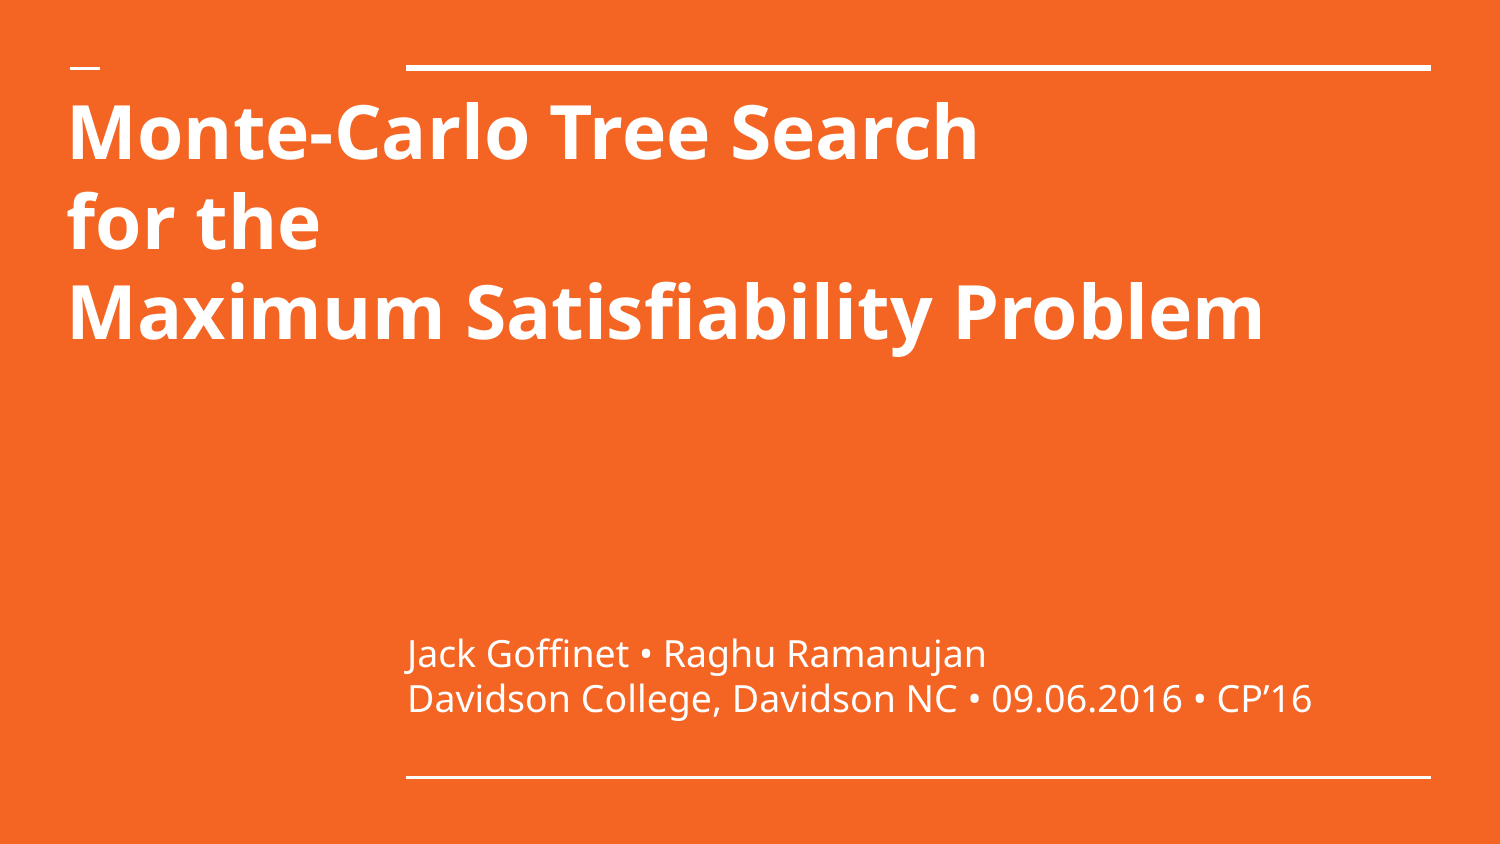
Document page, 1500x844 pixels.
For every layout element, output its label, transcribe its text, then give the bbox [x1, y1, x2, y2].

title Monte-Carlo Tree Search for the Maximum Satisfiability Problem [51, 69, 1431, 323]
subtitle Jack Goffinet • Raghu Ramanujan Davidson College, Davidson NC • 09.06.2016 • CP’16 [392, 531, 1431, 735]
